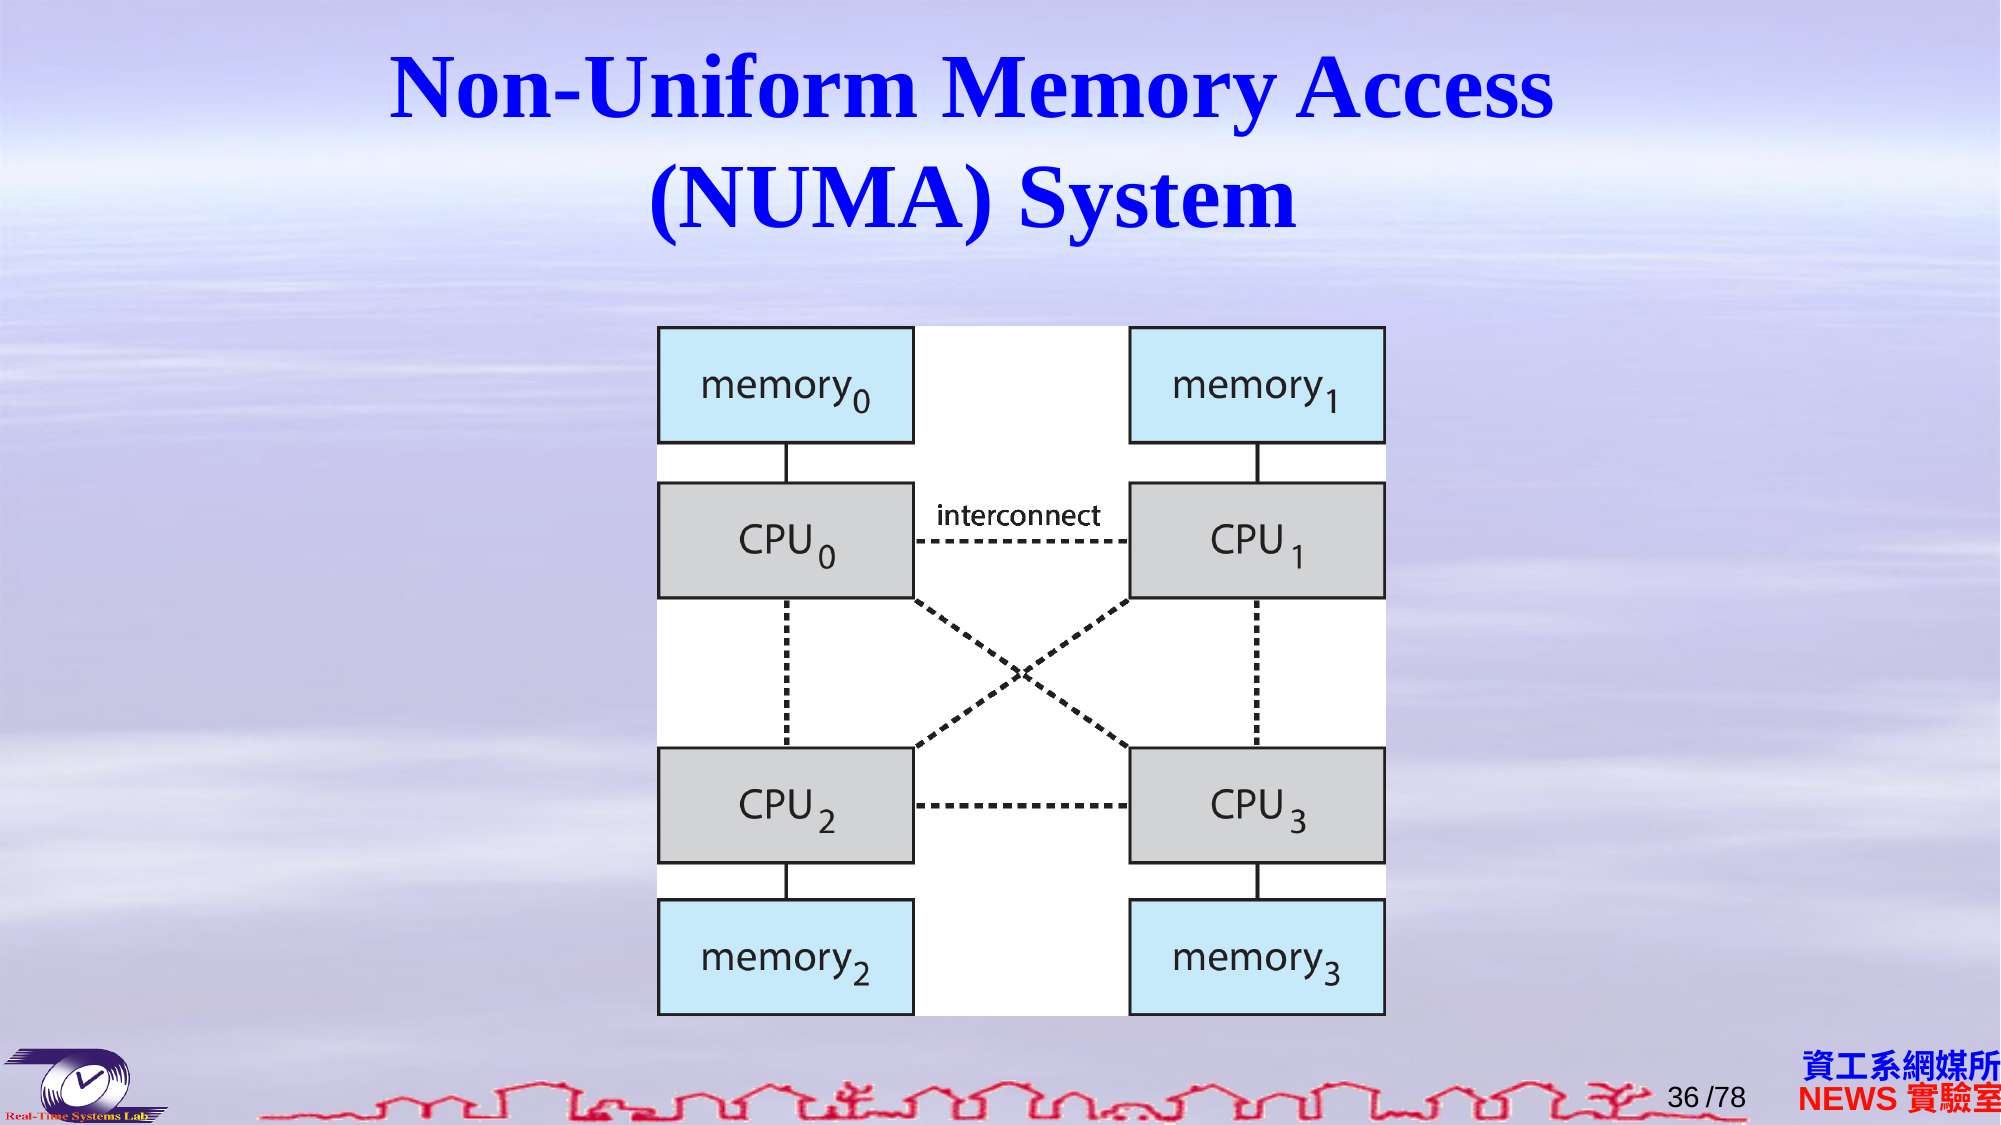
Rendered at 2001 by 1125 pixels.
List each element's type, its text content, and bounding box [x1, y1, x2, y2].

picture [1919, 1055, 1924, 1070]
footer /78 [1715, 1070, 2000, 1125]
picture [0, 0, 2001, 1125]
title Non-Uniform Memory Access (NUMA) System [249, 78, 1697, 193]
picture [1924, 1055, 1930, 1070]
slide_number 35 [1248, 1070, 1715, 1125]
